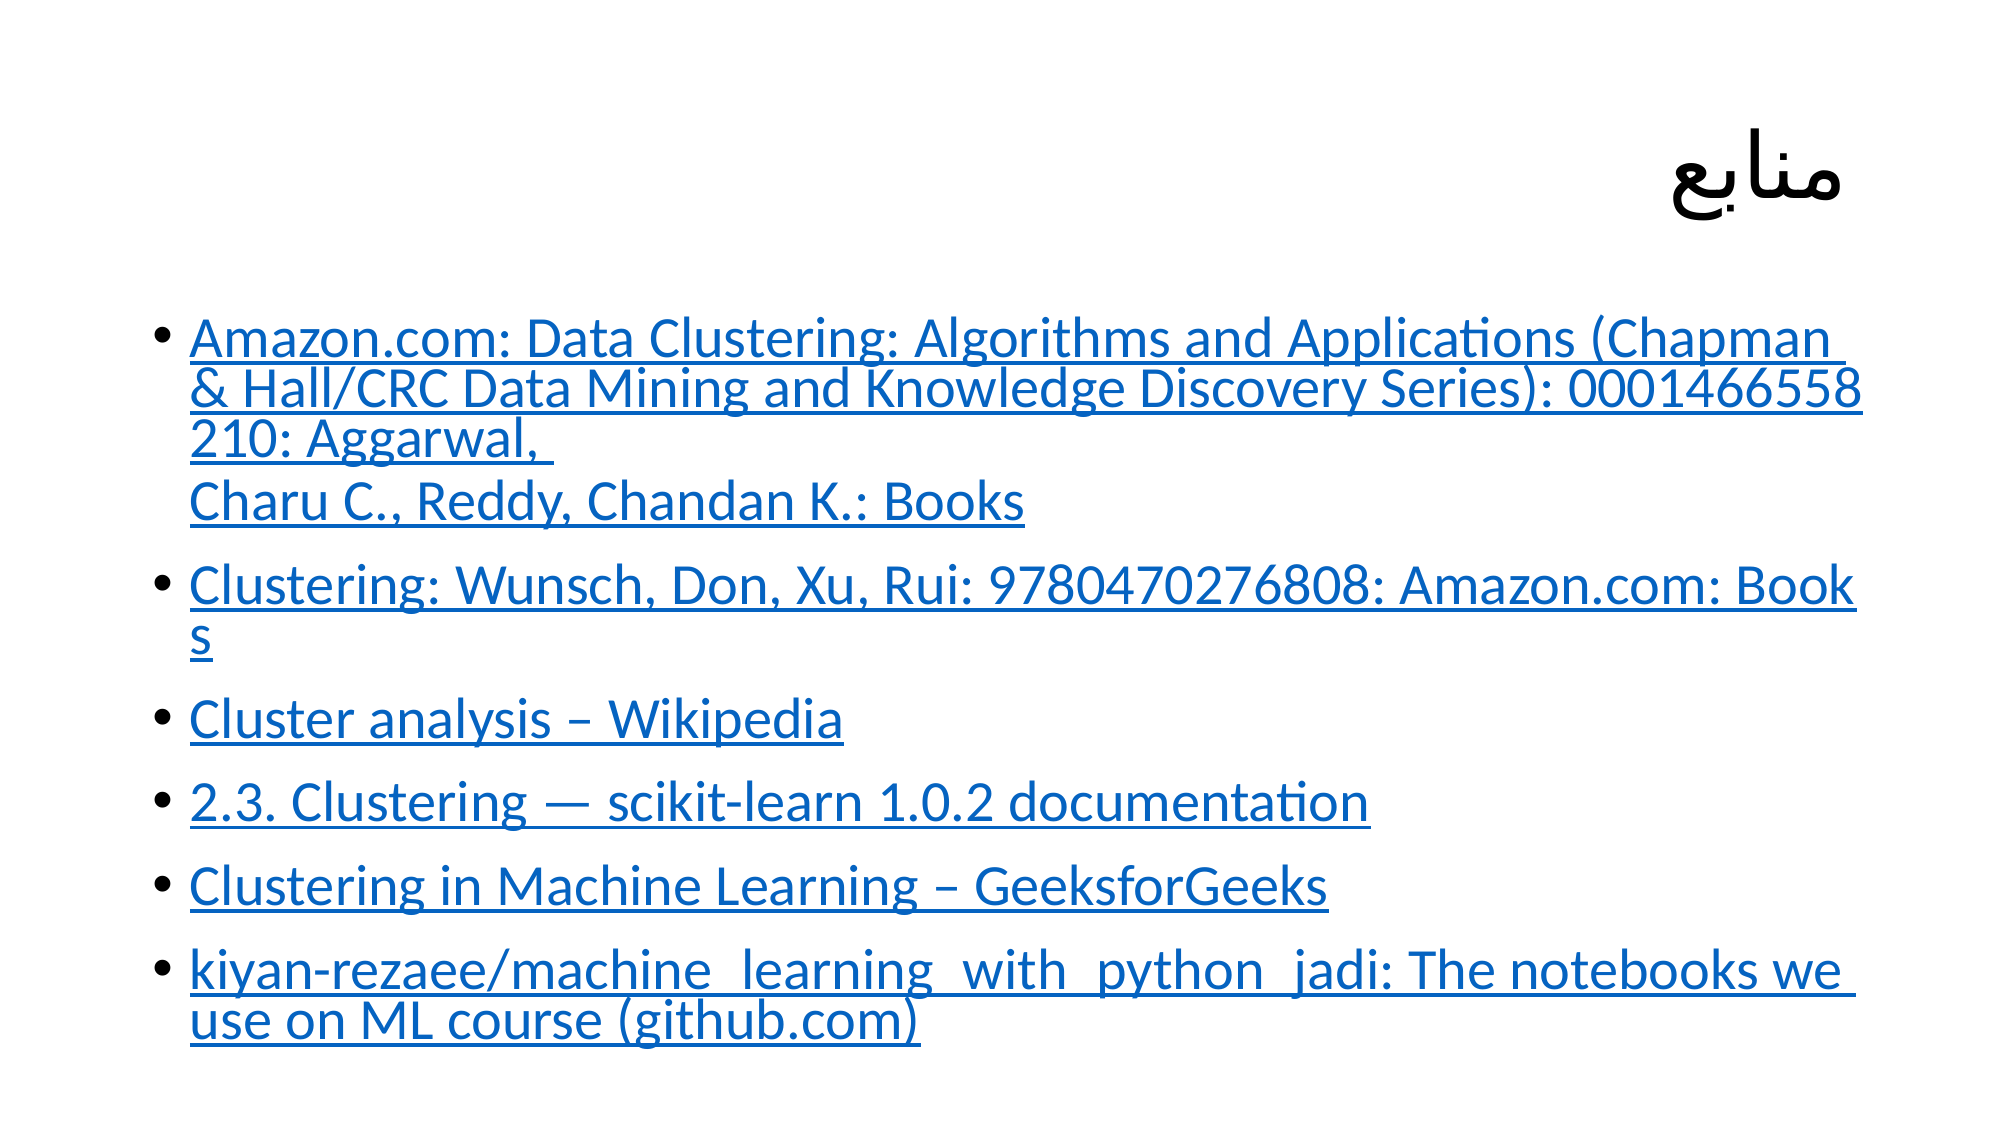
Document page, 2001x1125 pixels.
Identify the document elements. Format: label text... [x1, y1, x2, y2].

list Amazon.com: Data Clustering: Algorithms and Applications (Chapman & Hall/CRC Data Mining and Knowledge Discovery Series): 0001466558210: Aggarwal, Charu C., Reddy, Chandan K.: Books Clustering: Wunsch, Don, Xu, Rui: 9780470276808: Amazon.com: Books Cluster analysis – Wikipedia 2.3. Clustering — scikit-learn 1.0.2 documentation Clustering in Machine Learning – GeeksforGeeks kiyan-rezaee/machine_learning_with_python_jadi: The notebooks we use on ML course (github.com) [137, 299, 1892, 1029]
title منابع [137, 59, 1863, 278]
